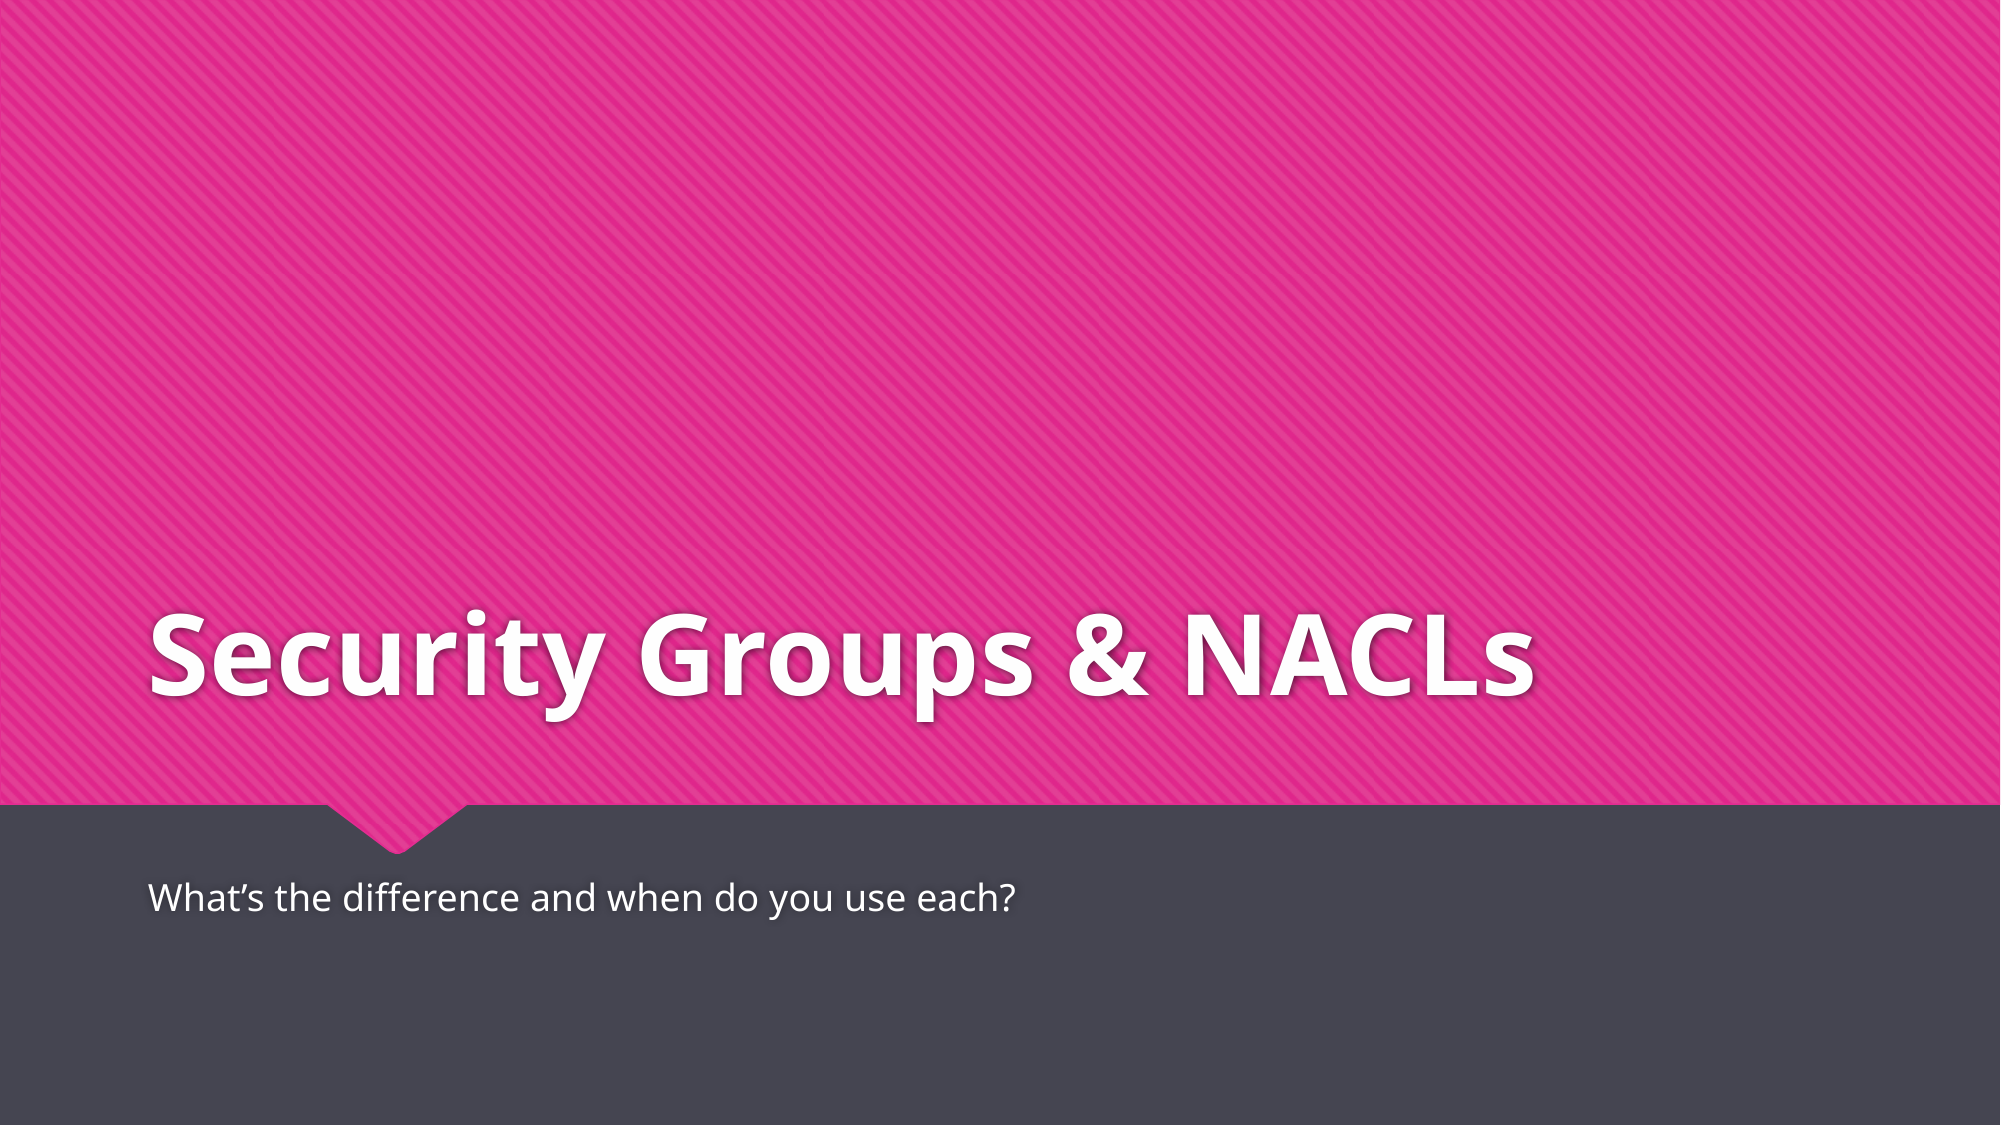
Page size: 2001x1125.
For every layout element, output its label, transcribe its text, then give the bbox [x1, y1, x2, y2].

subtitle What’s the difference and when do you use each? [132, 866, 1868, 938]
title Security Groups & NACLs [132, 237, 1868, 726]
